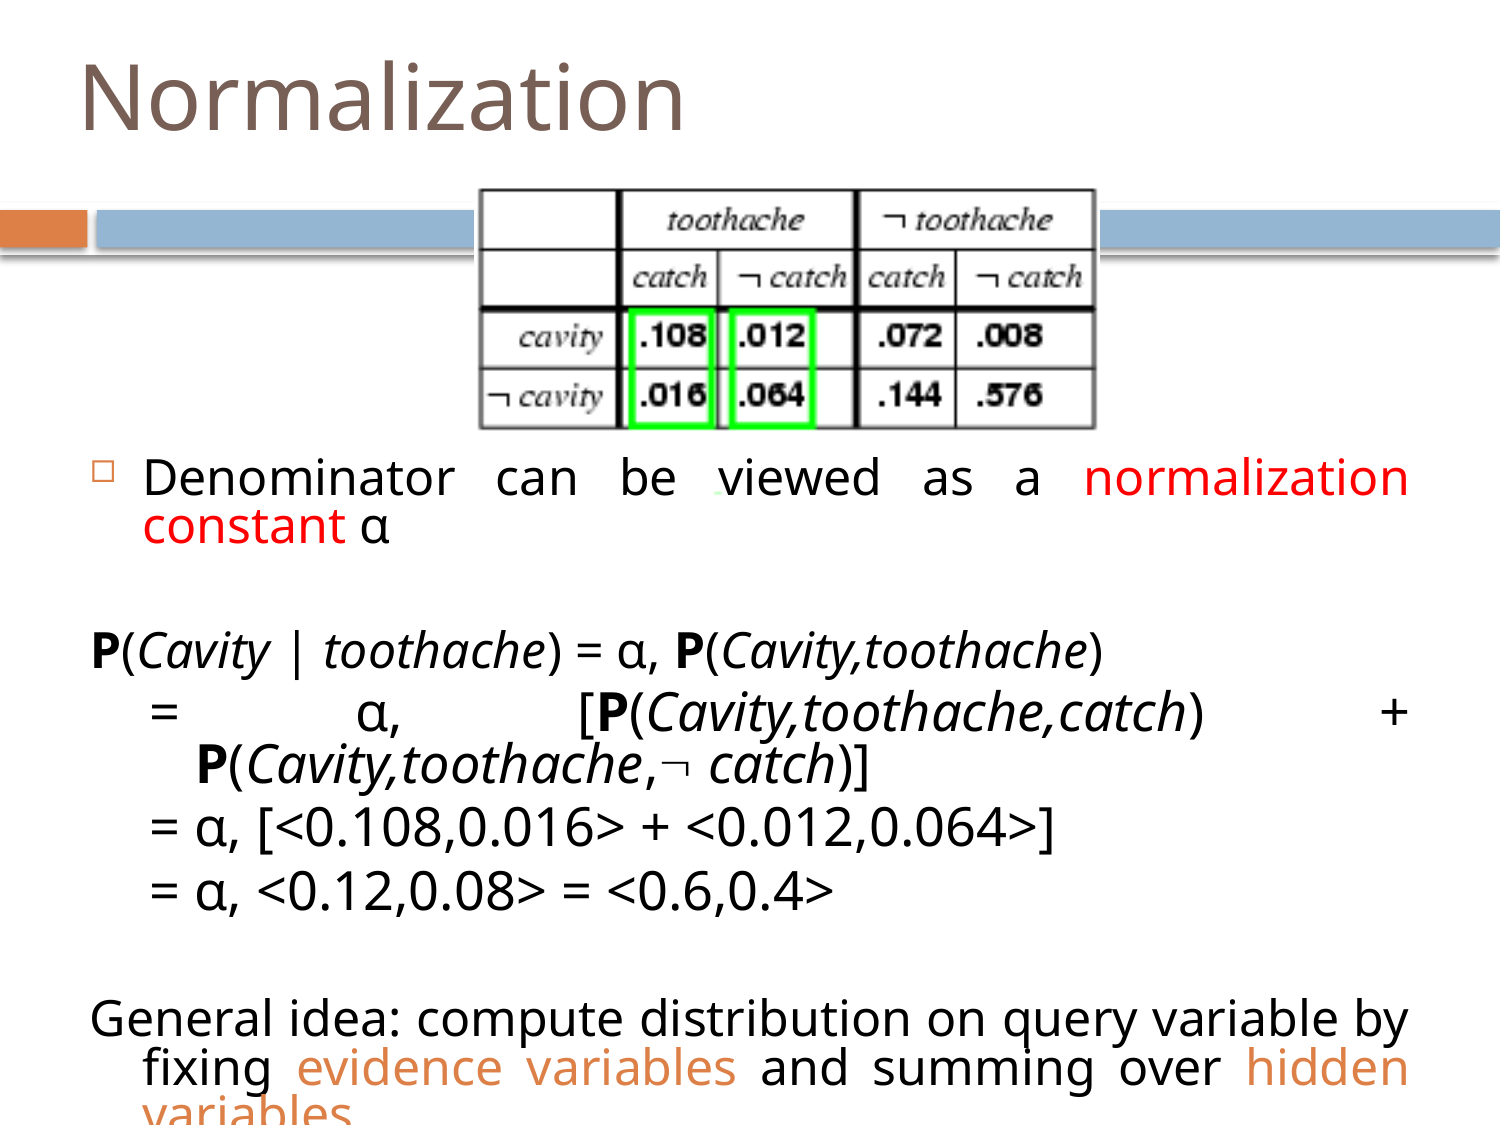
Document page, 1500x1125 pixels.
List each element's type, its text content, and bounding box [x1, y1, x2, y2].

list Denominator can be viewed as a normalization constant α P(Cavity | toothache) = α, P(Cavity,toothache) = α, [P(Cavity,toothache,catch) + P(Cavity,toothache, catch)] = α, [<0.108,0.016> + <0.012,0.064>] = α, <0.12,0.08> = <0.6,0.4> General idea: compute distribution on query variable by fixing evidence variables and summing over hidden variables [75, 450, 1425, 1125]
picture [474, 187, 1101, 503]
title Normalization [62, 0, 1413, 188]
